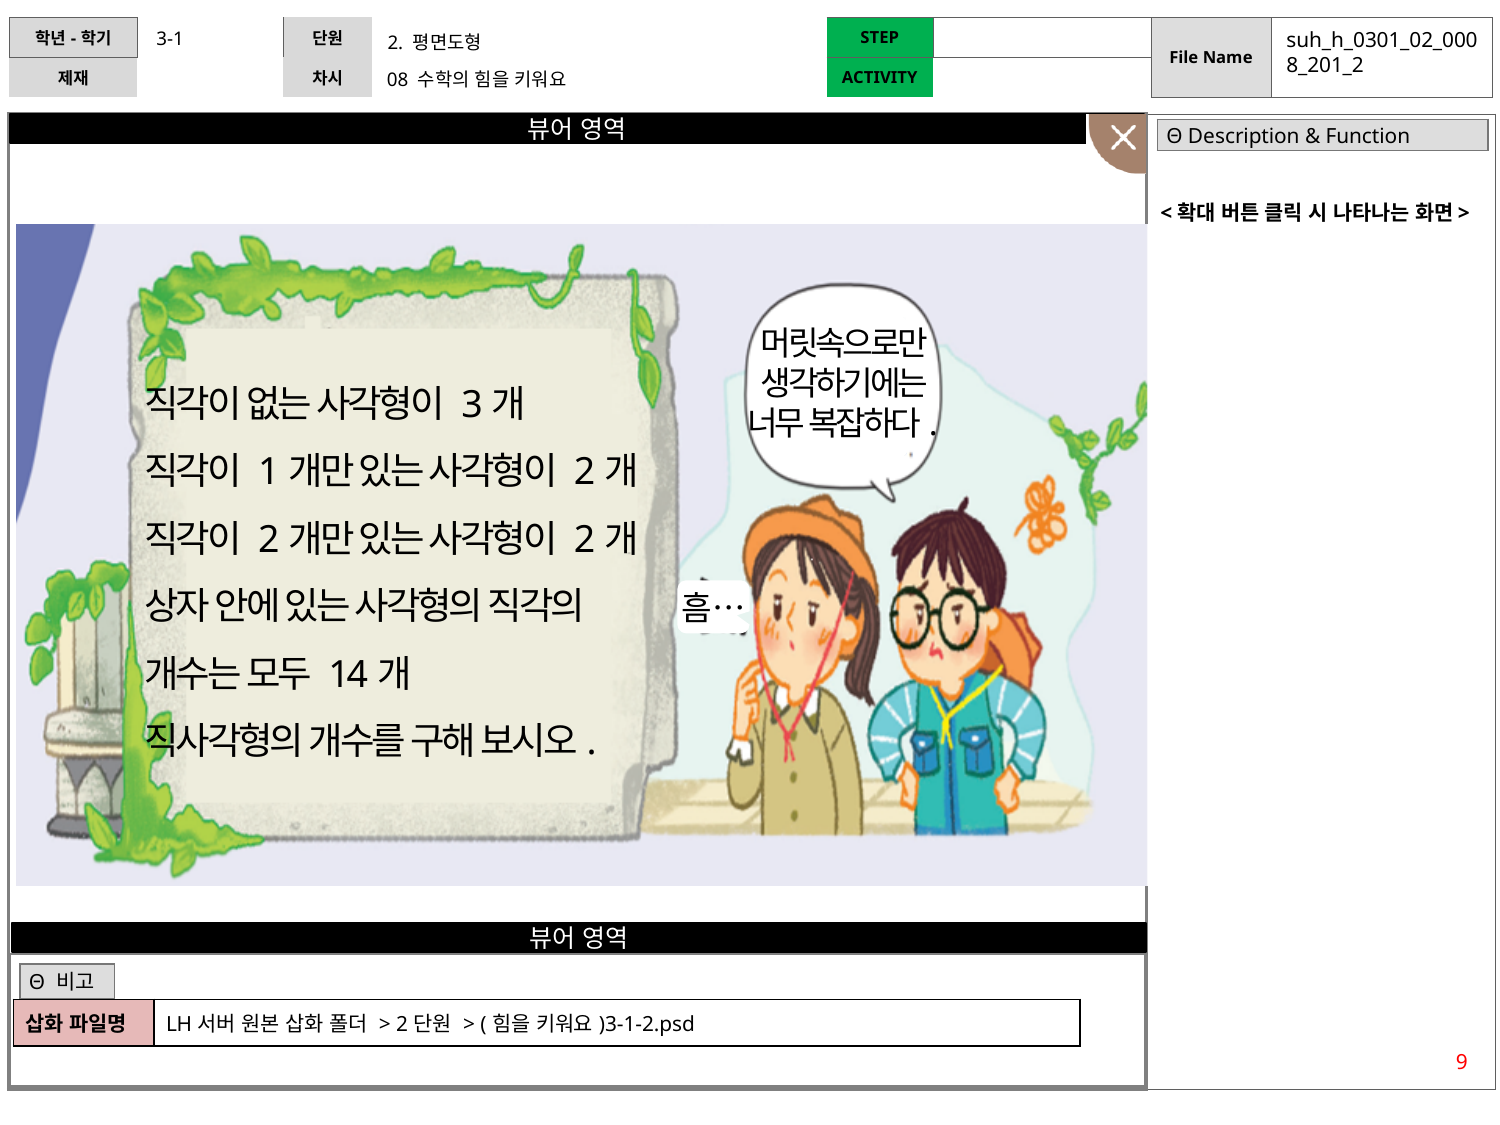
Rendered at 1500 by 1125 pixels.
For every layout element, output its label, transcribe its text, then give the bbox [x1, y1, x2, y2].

table_header Θ Description & Function [1158, 120, 1487, 150]
text_box suh_h_0301_02_0008_201_2 [1271, 18, 1500, 84]
table_header 삽화 파일명 [14, 1000, 153, 1045]
text_box 2. 평면도형 [372, 23, 828, 48]
text_box <확대 버튼 클릭 시 나타나는 화면> [1145, 160, 1500, 264]
picture [15, 224, 1150, 887]
text_box 08 수학의 힘을 키워요 [372, 60, 821, 96]
table_header LH서버 원본 삽화 폴더 > 2단원 > (힘을 키워요)3-1-2.psd [155, 1000, 1079, 1045]
text_box 3-1 [141, 18, 284, 55]
text_box [1155, 264, 1500, 326]
picture [1086, 114, 1146, 174]
